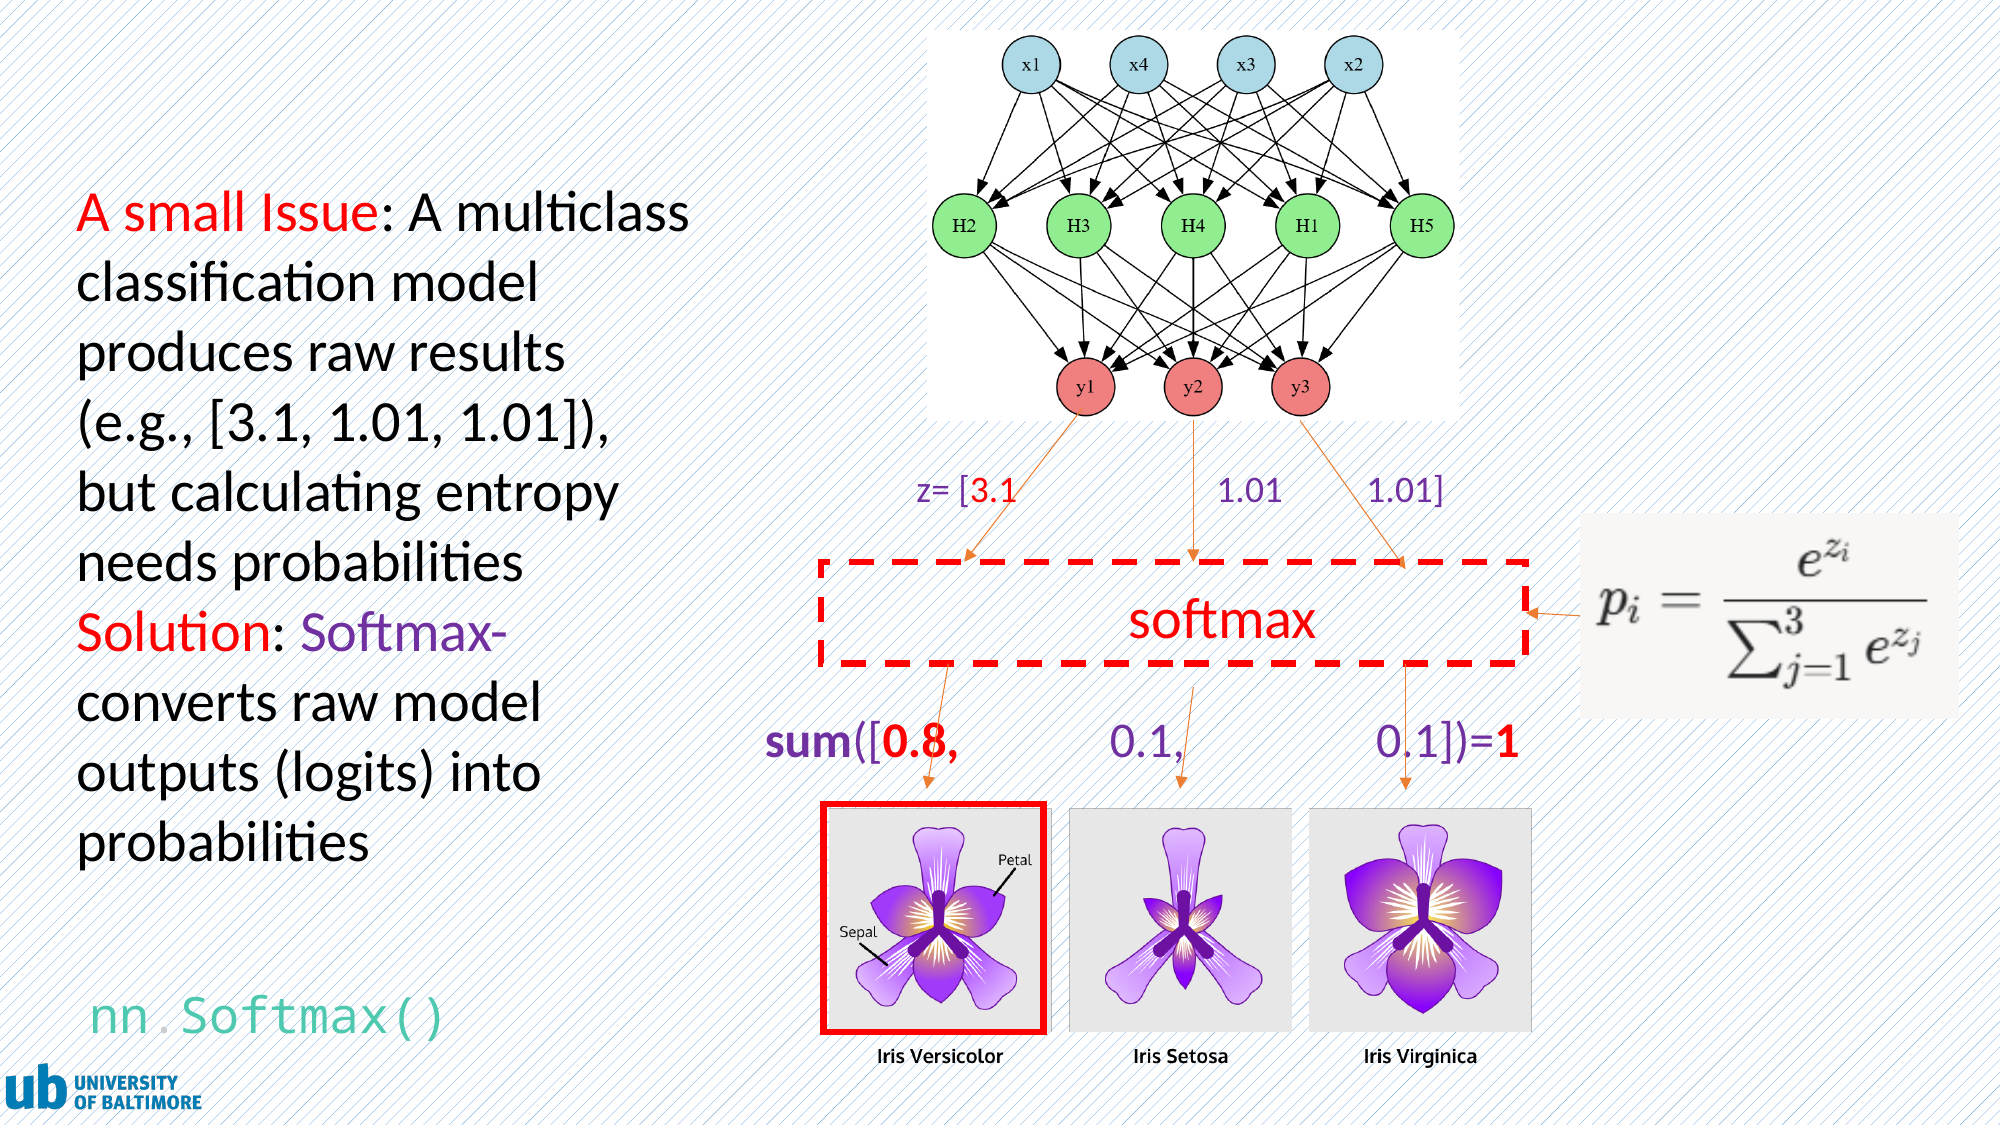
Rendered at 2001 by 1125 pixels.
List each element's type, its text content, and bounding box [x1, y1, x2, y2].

text_box nn.Softmax() [74, 1006, 502, 1052]
picture [808, 788, 1552, 1088]
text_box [1299, 420, 1406, 570]
text_box softmax [1114, 573, 1376, 658]
text_box z= [3.1 1.01 1.01] [901, 457, 964, 518]
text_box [1525, 612, 1580, 616]
text_box sum([0.8, 0.1, 0.1])=1 [949, 700, 1179, 775]
text_box sum([0.8, 0.1, 0.1])=1 [1194, 700, 1405, 775]
text_box z= [3.1 1.01 1.01] [1194, 457, 1299, 518]
text_box [820, 561, 1527, 665]
text_box z= [3.1 1.01 1.01] [1083, 457, 1193, 518]
picture [1579, 513, 1959, 719]
picture [926, 30, 1460, 421]
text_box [964, 407, 1083, 562]
text_box sum([0.8, 0.1, 0.1])=1 [749, 700, 926, 775]
text_box sum([0.8, 0.1, 0.1])=1 [1406, 700, 1594, 775]
text_box z= [3.1 1.01 1.01] [1406, 457, 1540, 518]
picture [0, 1031, 233, 1125]
text_box A small Issue: A multiclass classification model produces raw results (e.g., [3.1, 1.01, 1.01]), but calculating entropy needs probabilities Solution: Softmax- converts raw model outputs (logits) into probabilities [61, 165, 708, 880]
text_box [1179, 686, 1194, 789]
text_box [926, 663, 949, 789]
